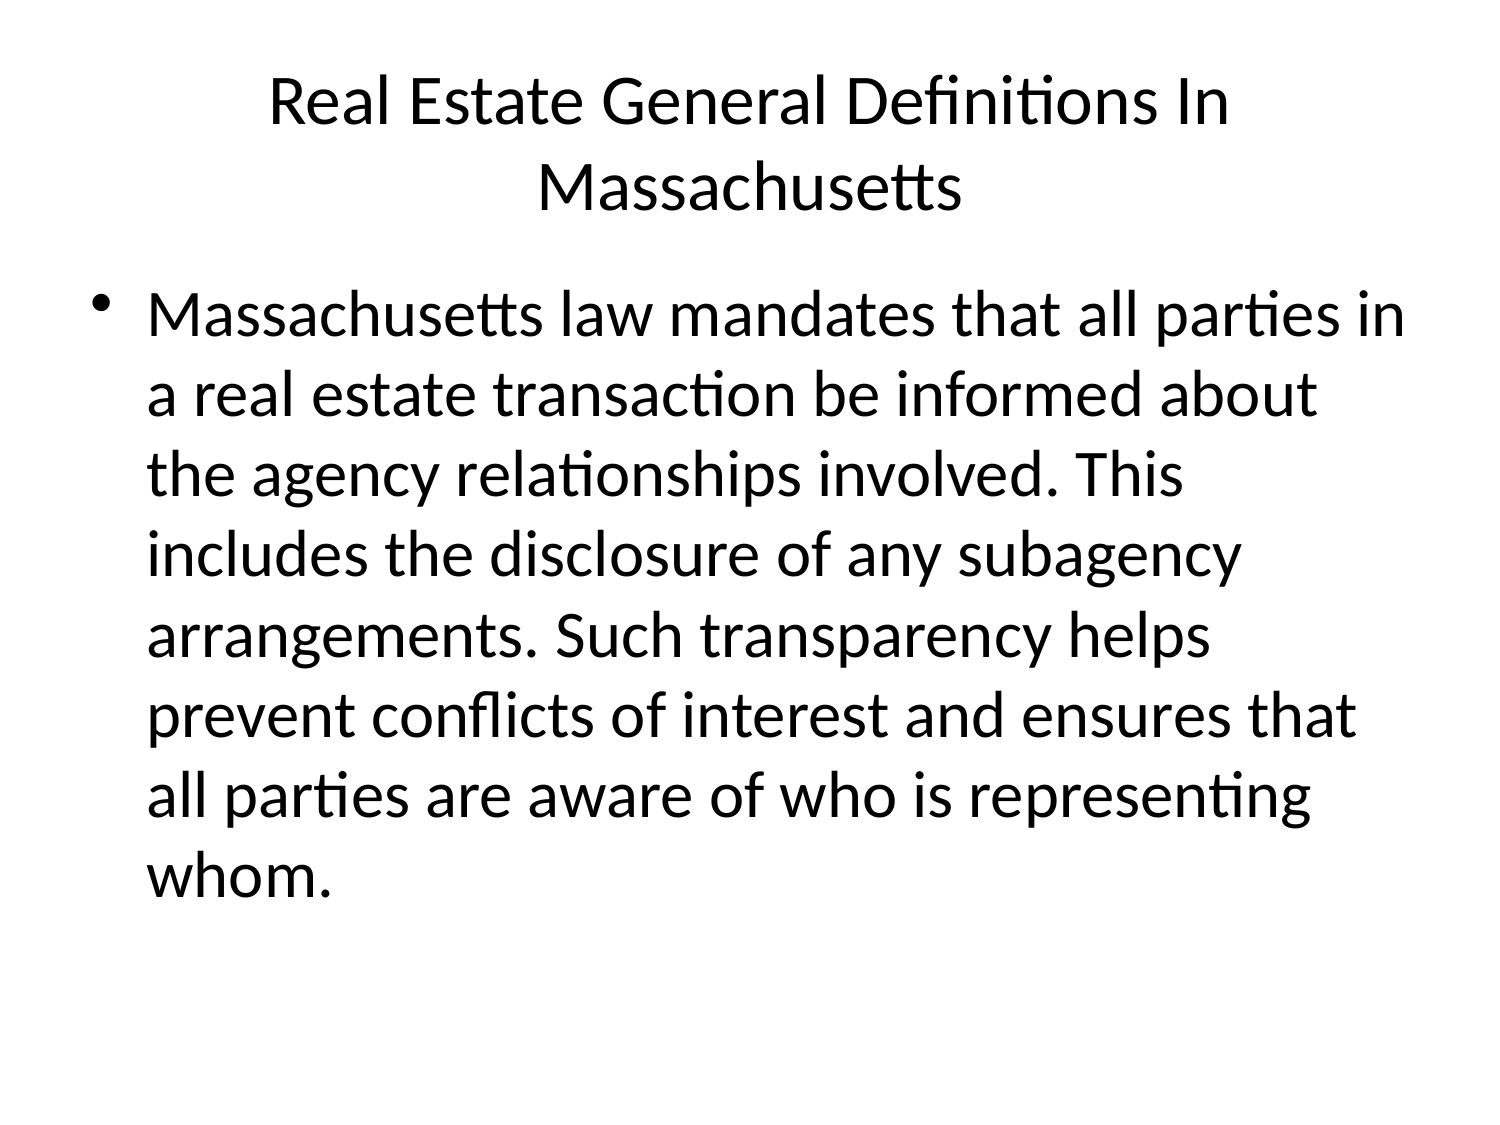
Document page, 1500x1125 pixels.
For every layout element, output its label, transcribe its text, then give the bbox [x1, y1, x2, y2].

list Massachusetts law mandates that all parties in a real estate transaction be informed about the agency relationships involved. This includes the disclosure of any subagency arrangements. Such transparency helps prevent conflicts of interest and ensures that all parties are aware of who is representing whom. [75, 262, 1425, 1005]
title Real Estate General Definitions In Massachusetts [75, 45, 1425, 233]
